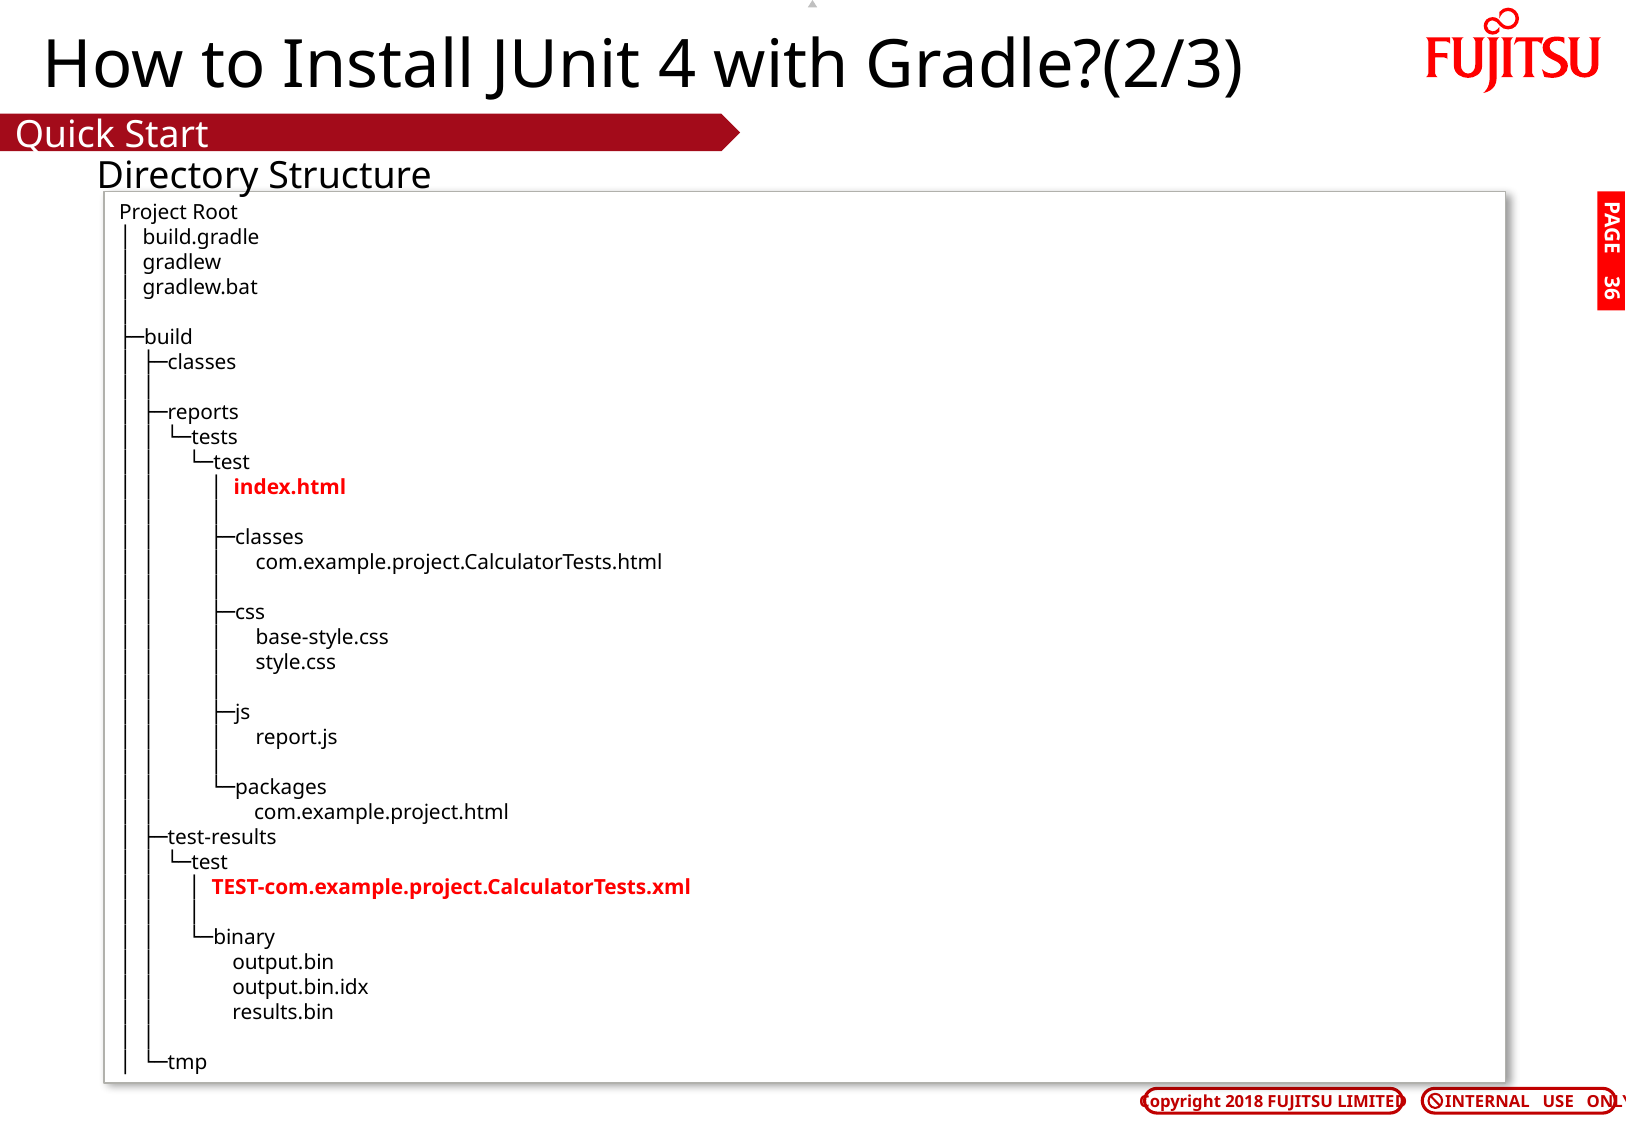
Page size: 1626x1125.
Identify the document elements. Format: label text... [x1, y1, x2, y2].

text_box Directory Structure [81, 143, 447, 204]
text_box Quick Start [0, 111, 743, 154]
text_box Project Root │ build.gradle │ gradlew │ gradlew.bat │ ├─build │ ├─classes │ │ │ ├─reports │ │ └─tests │ │ └─test │ │ │ index.html │ │ │ │ │ ├─classes │ │ │ com.example.project.CalculatorTests.html │ │ │ │ │ ├─css │ │ │ base-style.css │ │ │ style.css │ │ │ │ │ ├─js │ │ │ report.js │ │ │ │ │ └─packages │ │ com.example.project.html │ ├─test-results │ │ └─test │ │ │ TEST-com.example.project.CalculatorTests.xml │ │ │ │ │ └─binary │ │ output.bin │ │ output.bin.idx │ │ results.bin │ │ │ └─tmp [104, 191, 1506, 1084]
slide_number PAGE 35 [1597, 191, 1625, 311]
title How to Install JUnit 4 with Gradle?(2/3) [28, 28, 1404, 93]
